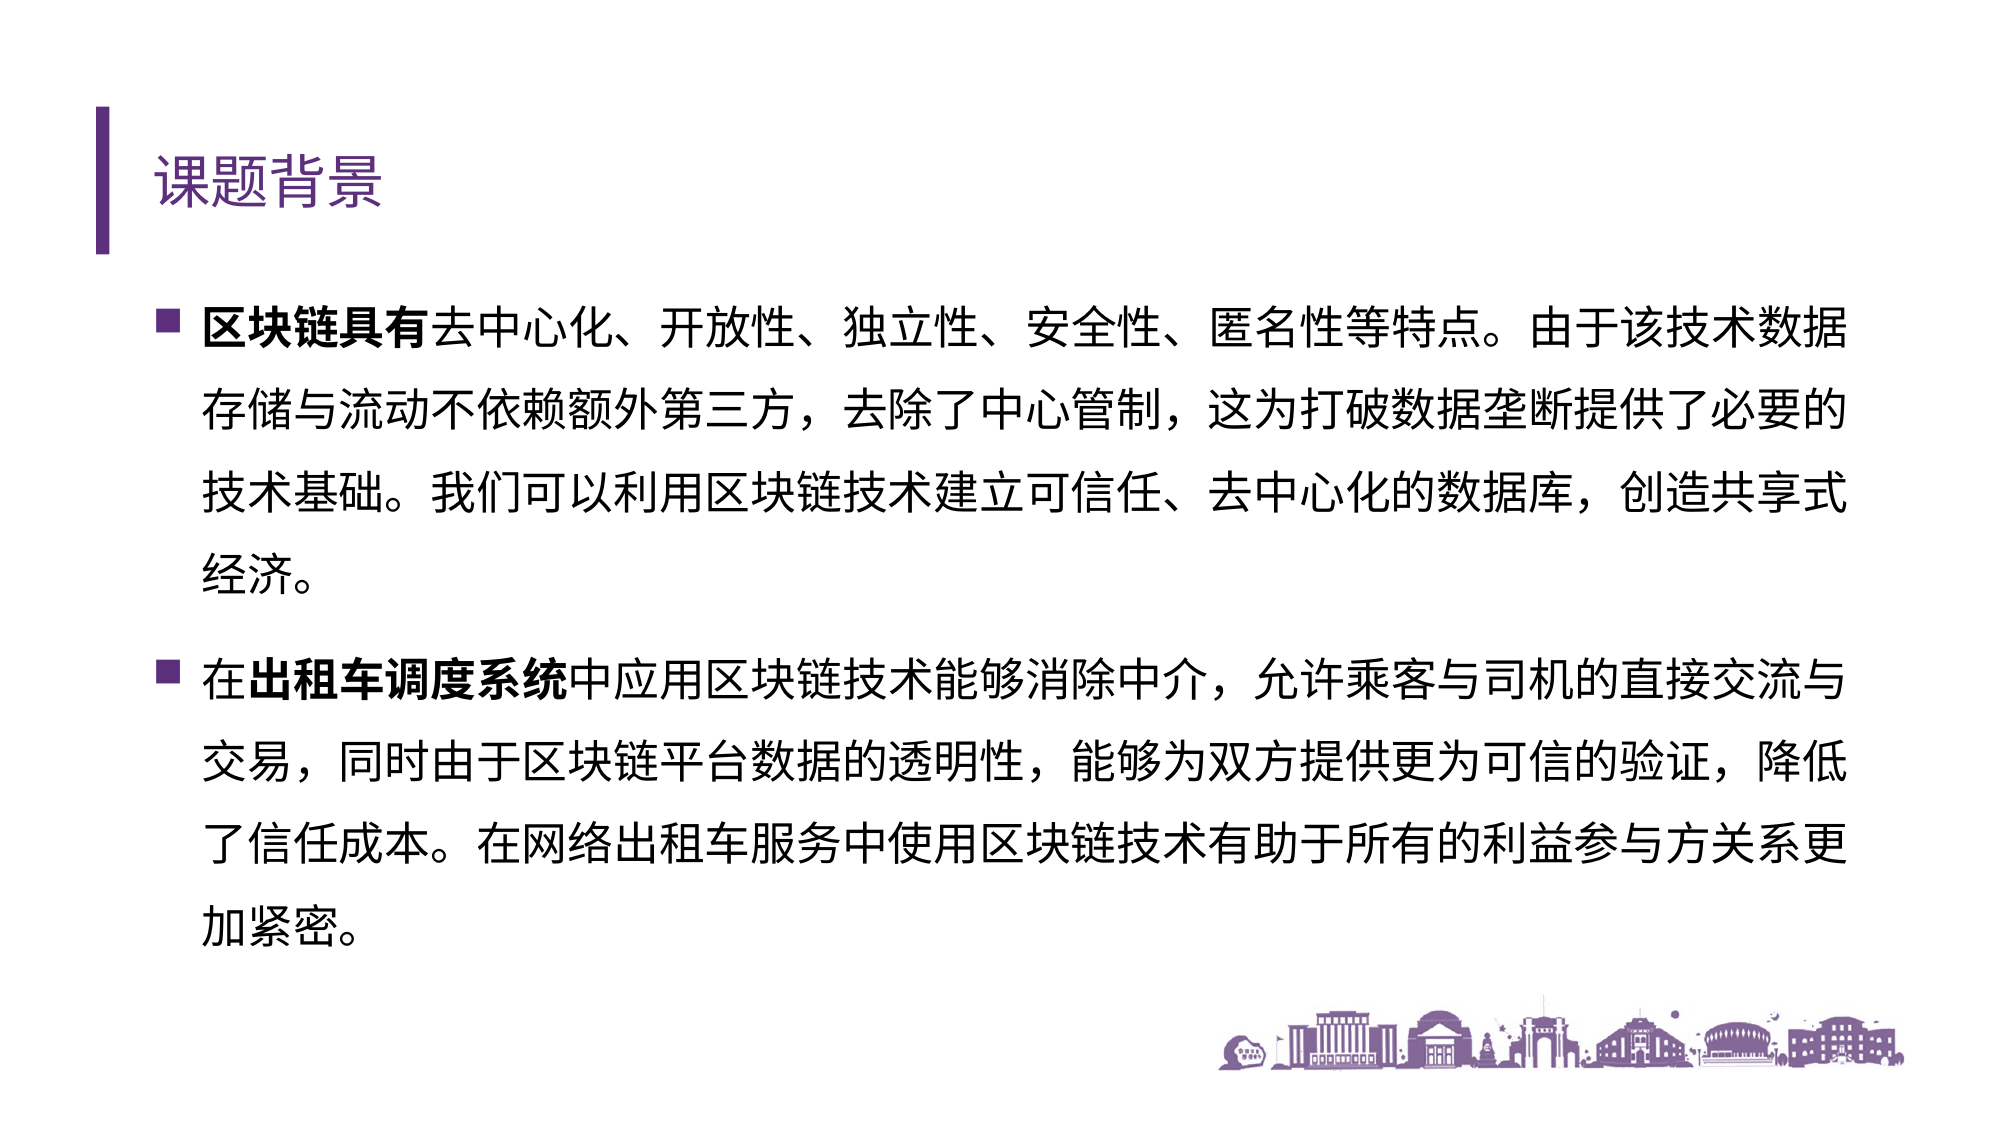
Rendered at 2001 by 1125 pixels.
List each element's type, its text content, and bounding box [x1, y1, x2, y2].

text_box 区块链具有去中心化、开放性、独立性、安全性、匿名性等特点。由于该技术数据存储与流动不依赖额外第三方，去除了中心管制，这为打破数据垄断提供了必要的技术基础。我们可以利用区块链技术建立可信任、去中心化的数据库，创造共享式经济。 在出租车调度系统中应用区块链技术能够消除中介，允许乘客与司机的直接交流与交易，同时由于区块链平台数据的透明性，能够为双方提供更为可信的验证，降低了信任成本。在网络出租车服务中使用区块链技术有助于所有的利益参与方关系更加紧密。 [137, 263, 1874, 960]
title 课题背景 [137, 97, 1863, 263]
